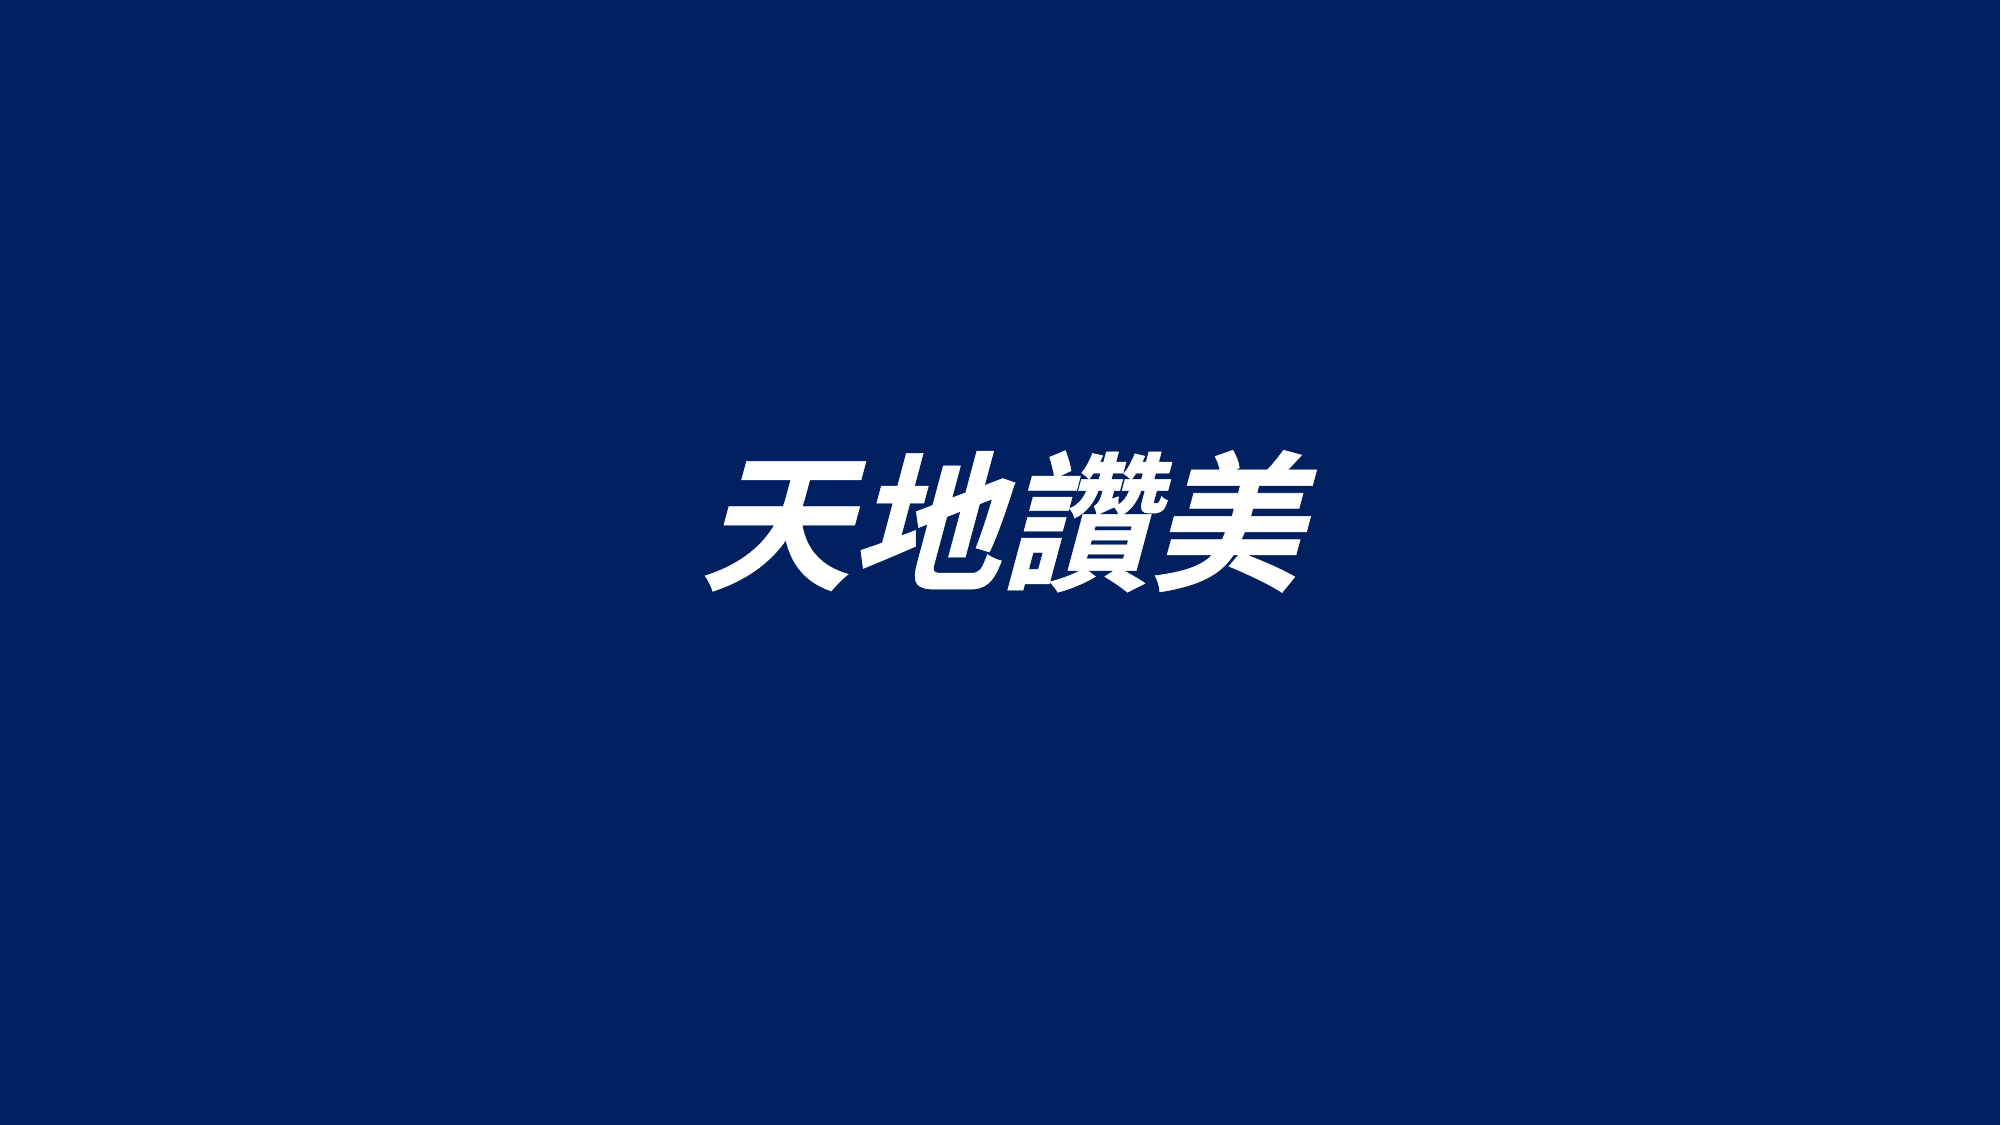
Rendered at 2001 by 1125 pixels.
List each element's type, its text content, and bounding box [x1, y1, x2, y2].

title 天地讚美 [0, 436, 2000, 624]
